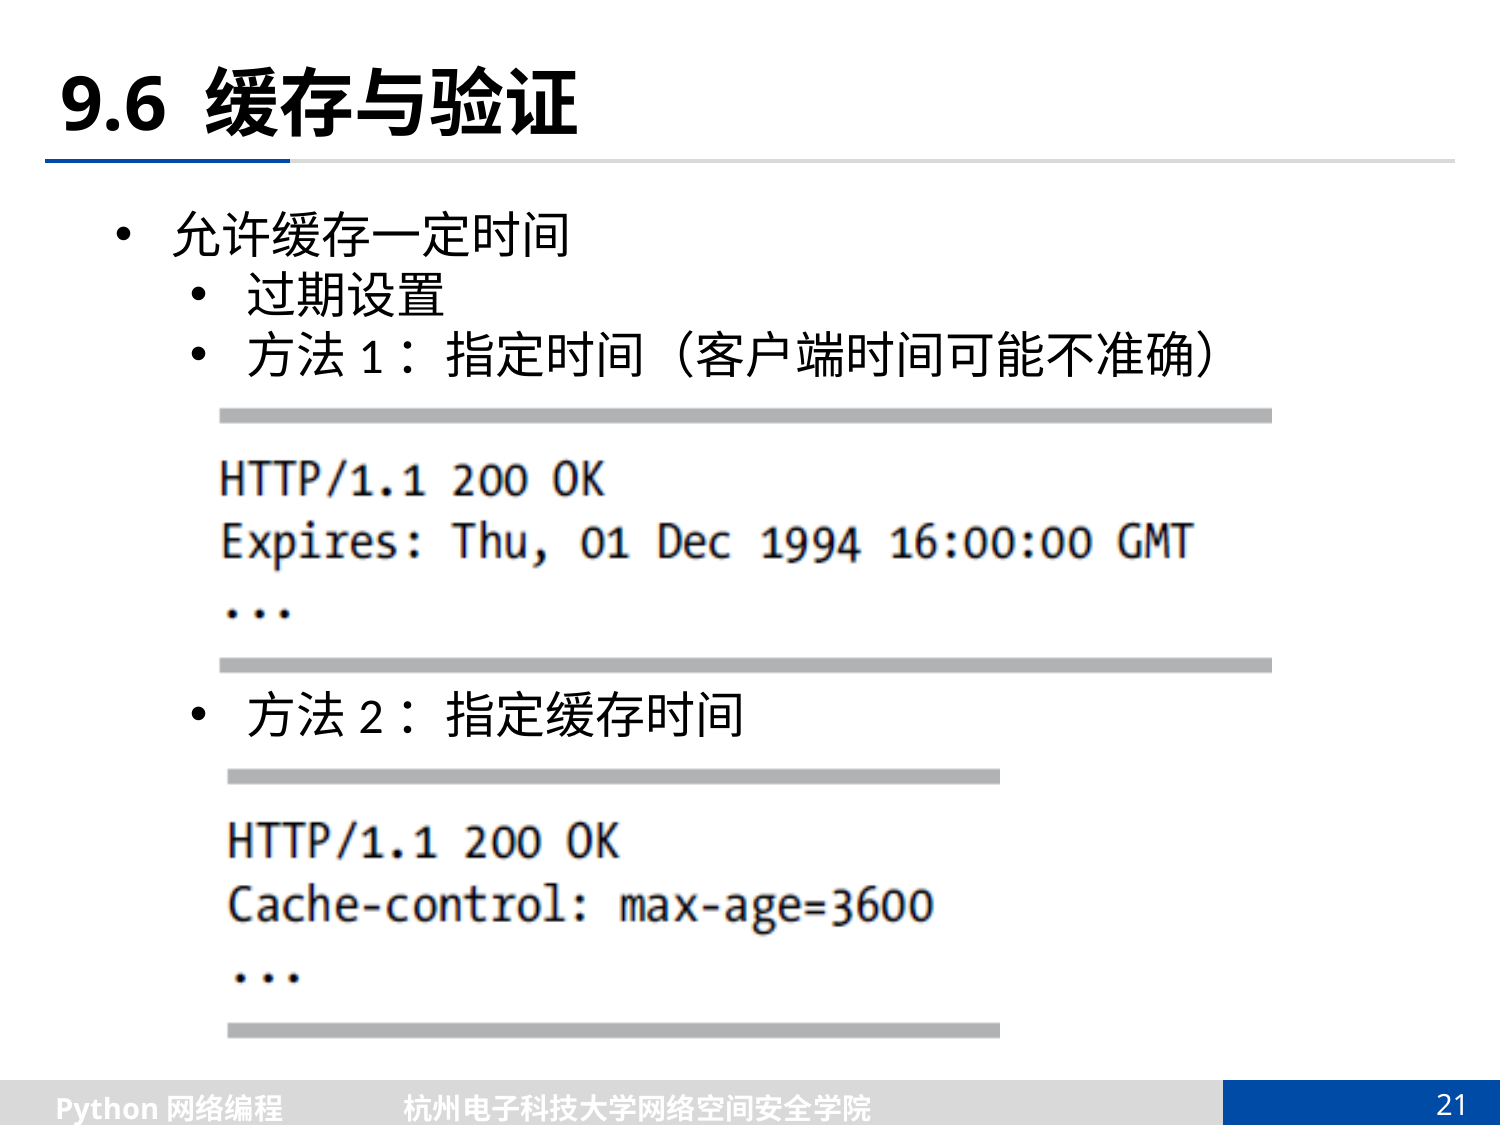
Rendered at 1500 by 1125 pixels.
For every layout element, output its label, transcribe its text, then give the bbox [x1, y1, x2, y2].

title 9.6 缓存与验证 [45, 42, 1425, 159]
picture [197, 404, 1273, 676]
picture [197, 757, 1001, 1049]
text_box 允许缓存一定时间 过期设置 方法1：指定时间（客户端时间可能不准确） 方法2：指定缓存时间 [100, 196, 1424, 931]
